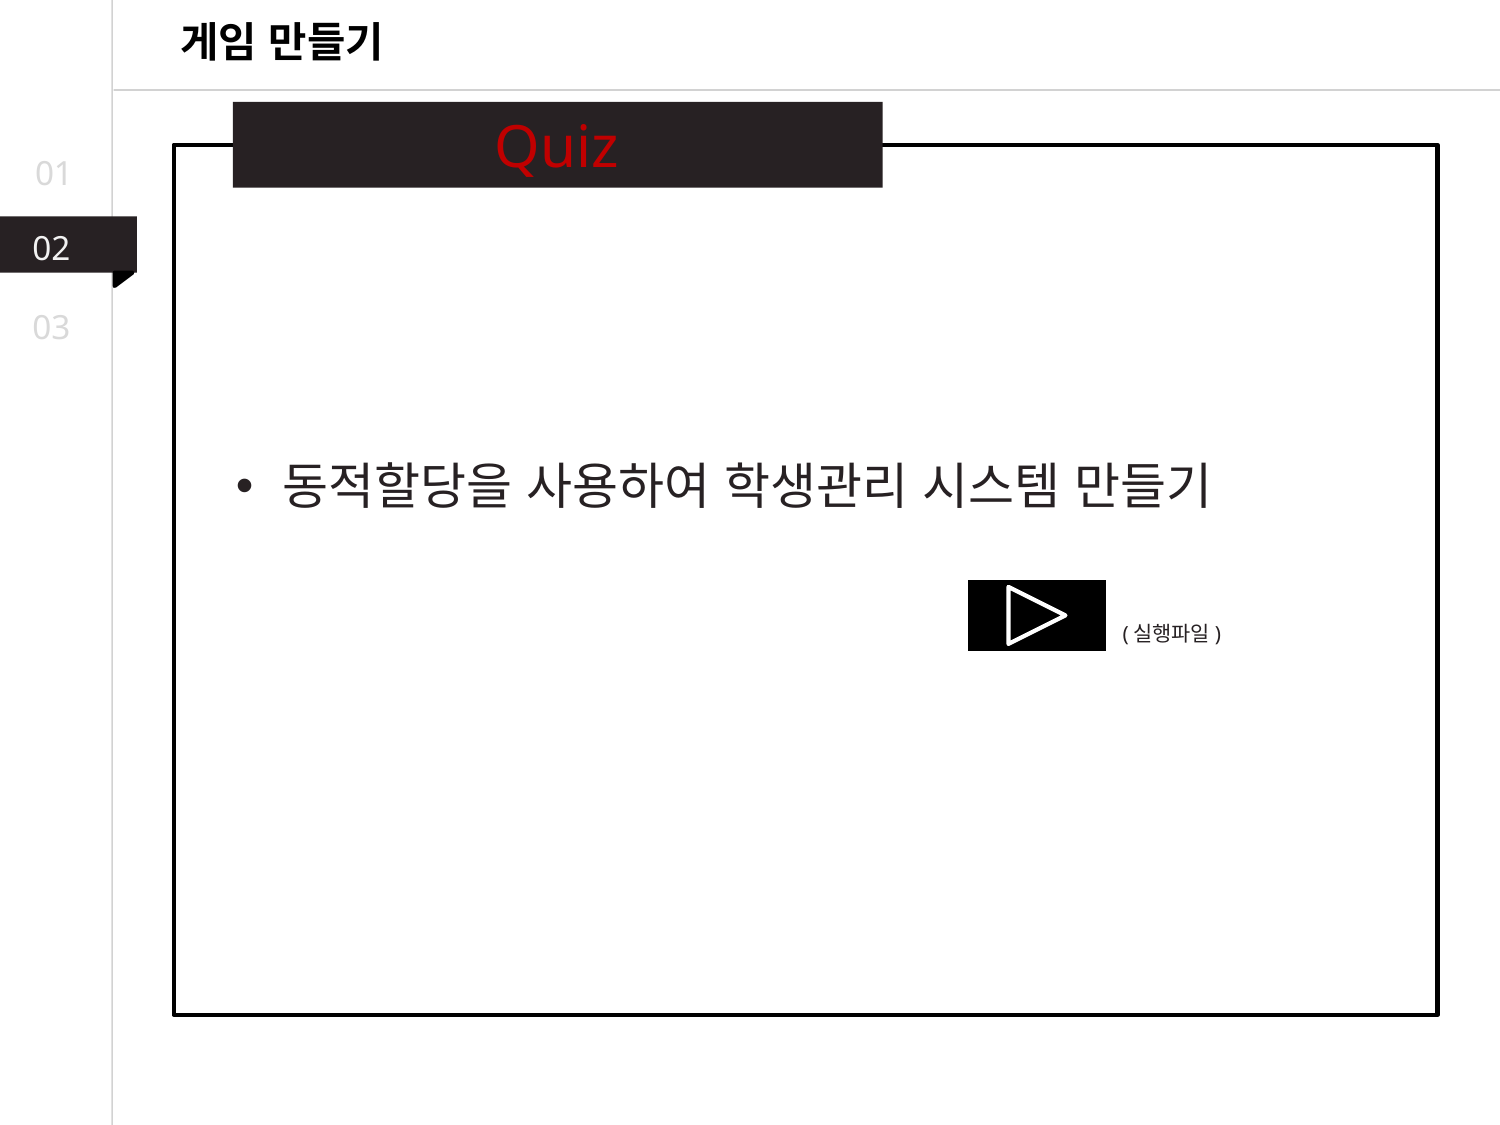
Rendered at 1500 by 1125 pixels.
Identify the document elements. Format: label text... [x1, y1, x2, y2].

text_box 동적할당을 사용하여 학생관리 시스템 만들기 [220, 447, 1424, 523]
text_box 03 [17, 298, 92, 354]
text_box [965, 577, 1237, 654]
text_box [117, 270, 135, 287]
text_box 02 [17, 219, 92, 275]
text_box [117, 214, 139, 275]
text_box [0, 214, 107, 275]
text_box Quiz [173, 101, 940, 187]
text_box 01 [20, 144, 107, 200]
text_box 게임 만들기 [121, 8, 443, 74]
text_box [172, 143, 1440, 1017]
